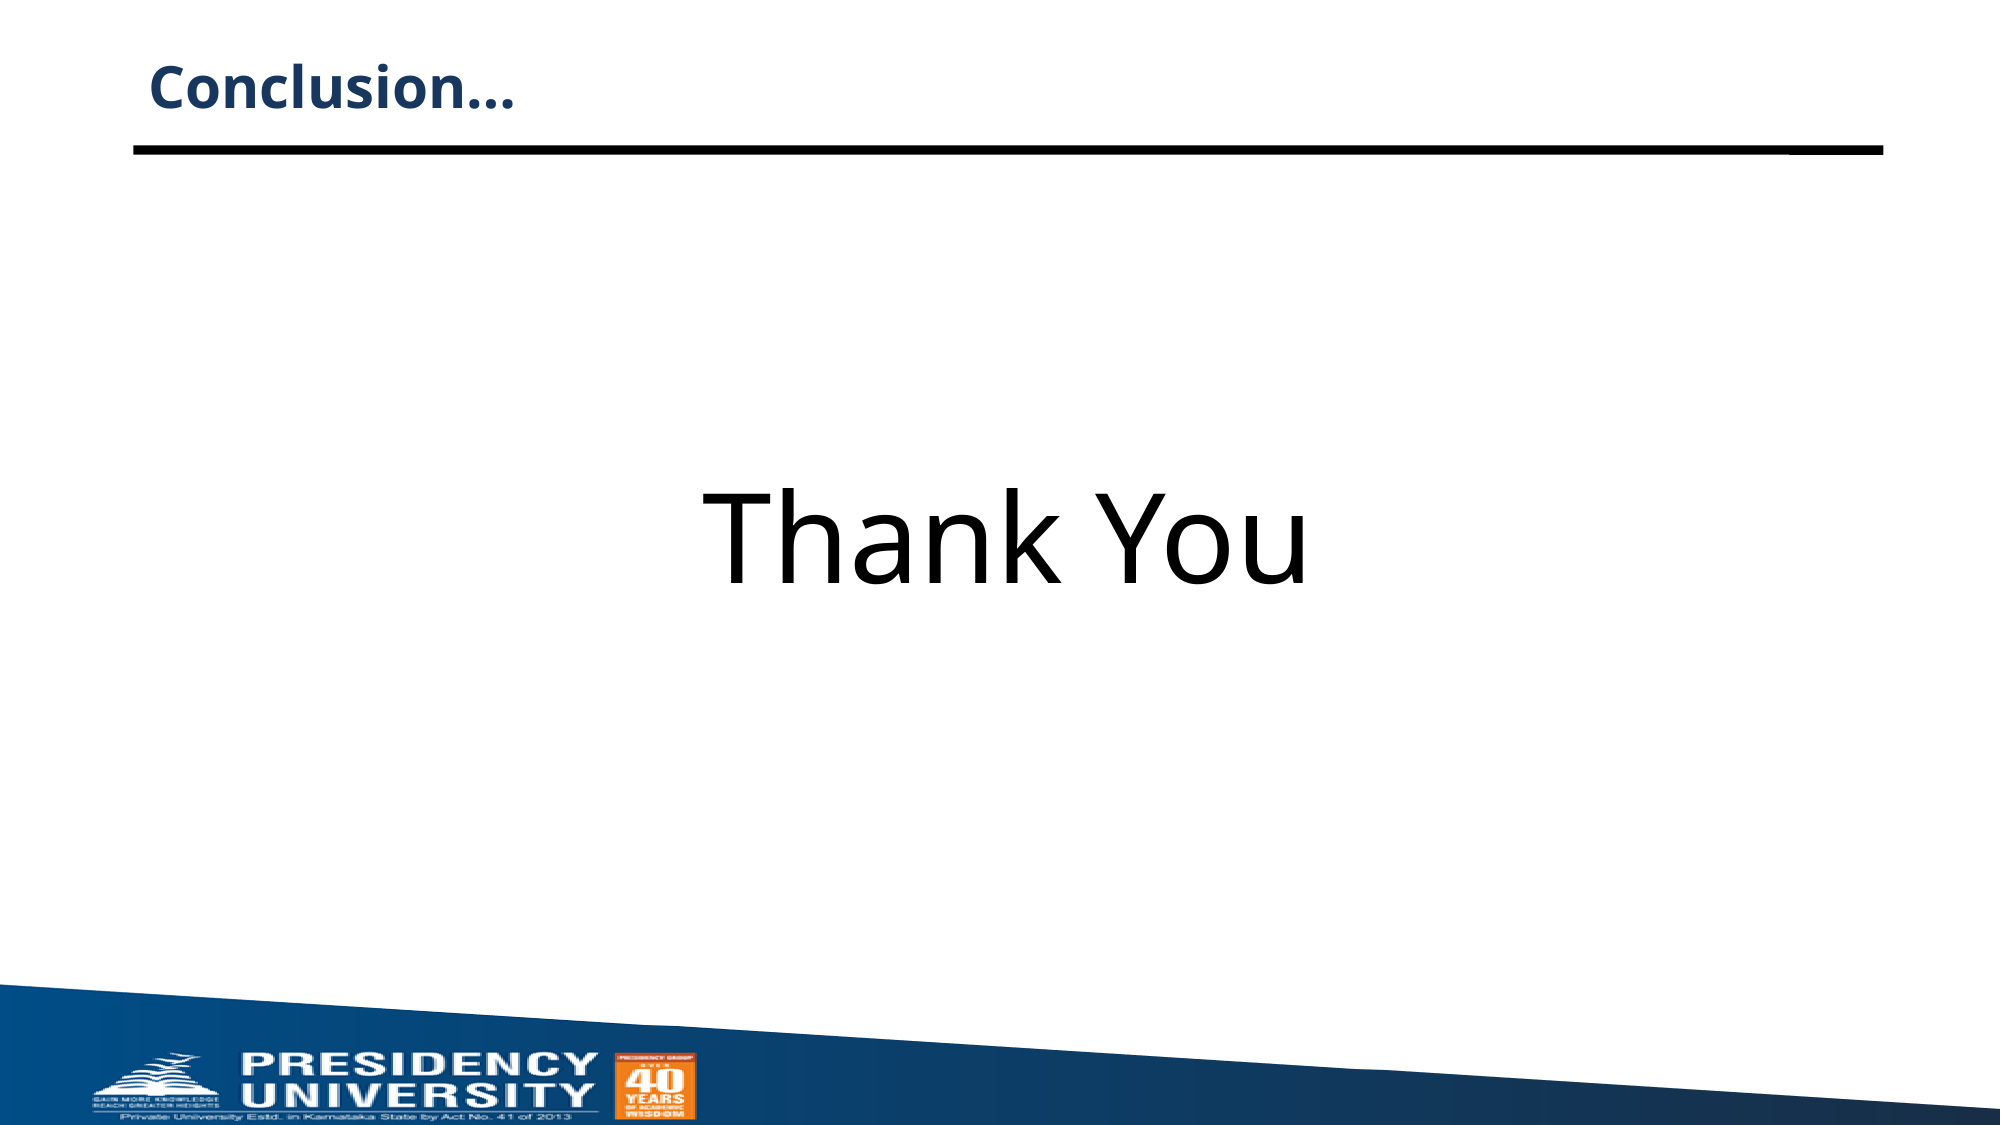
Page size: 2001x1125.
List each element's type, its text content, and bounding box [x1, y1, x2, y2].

title Conclusion… [133, 45, 1884, 125]
picture [0, 982, 2000, 1125]
list Thank You [133, 187, 1884, 1000]
